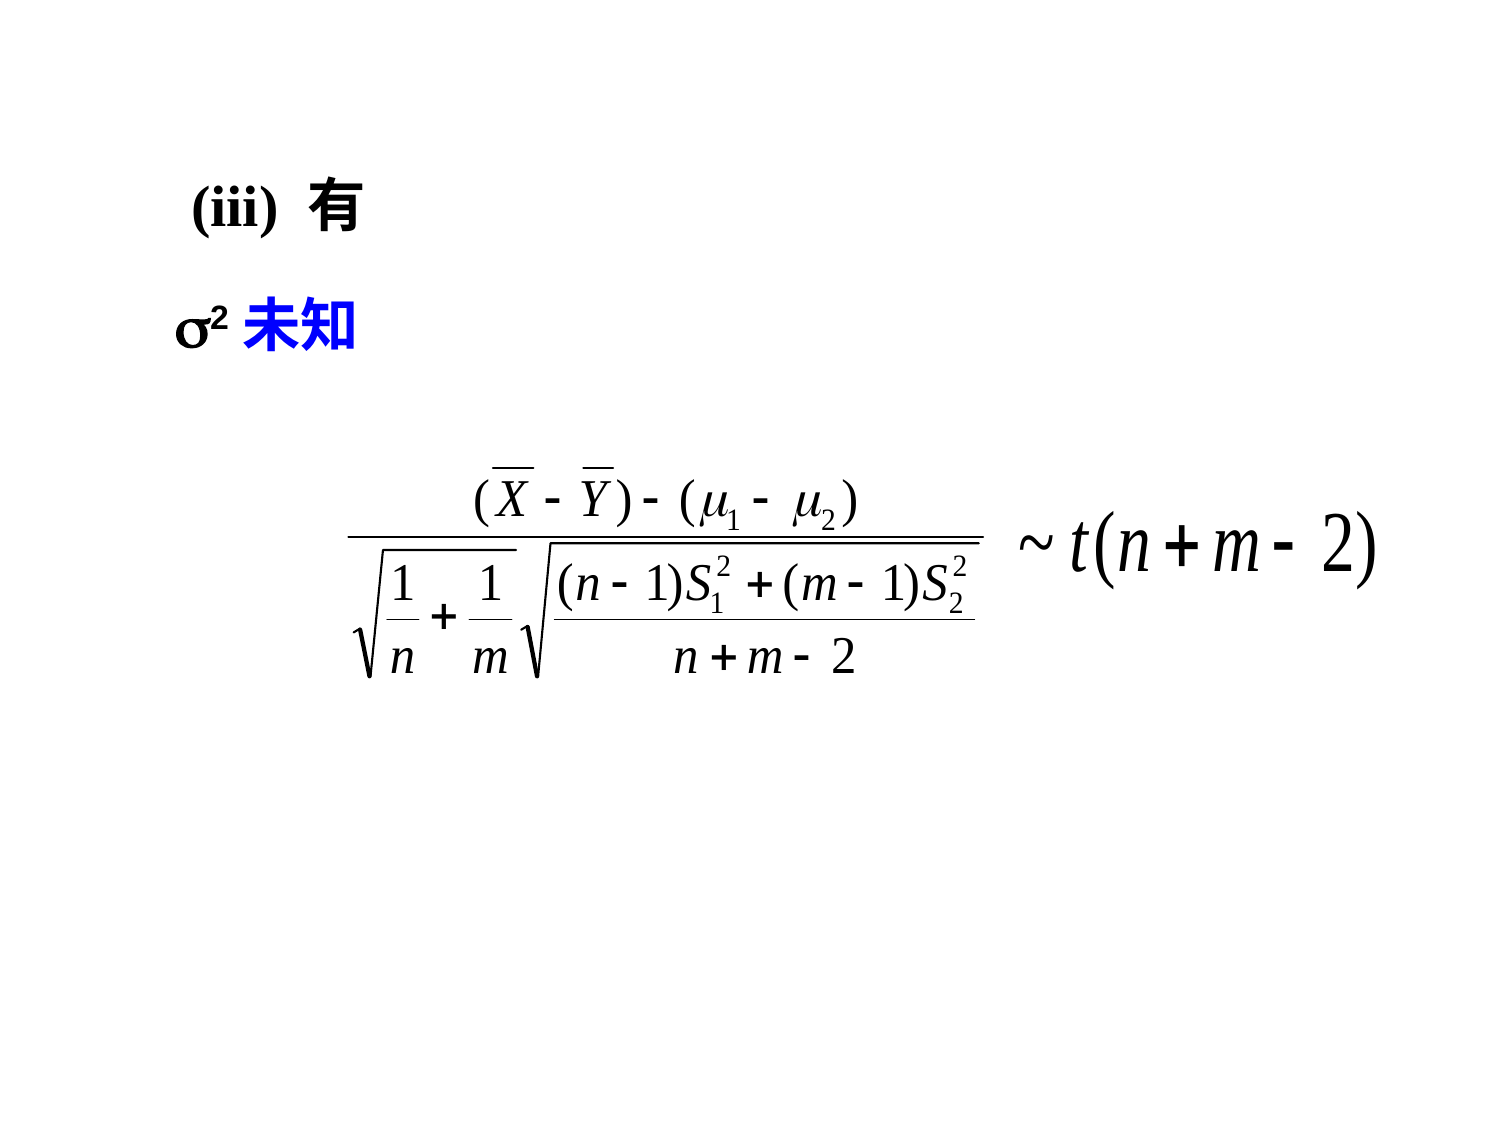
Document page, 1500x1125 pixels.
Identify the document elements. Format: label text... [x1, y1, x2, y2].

text_box (iii) 有 [176, 160, 381, 246]
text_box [339, 456, 993, 692]
text_box 2未知 [159, 281, 374, 366]
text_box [1007, 491, 1409, 609]
